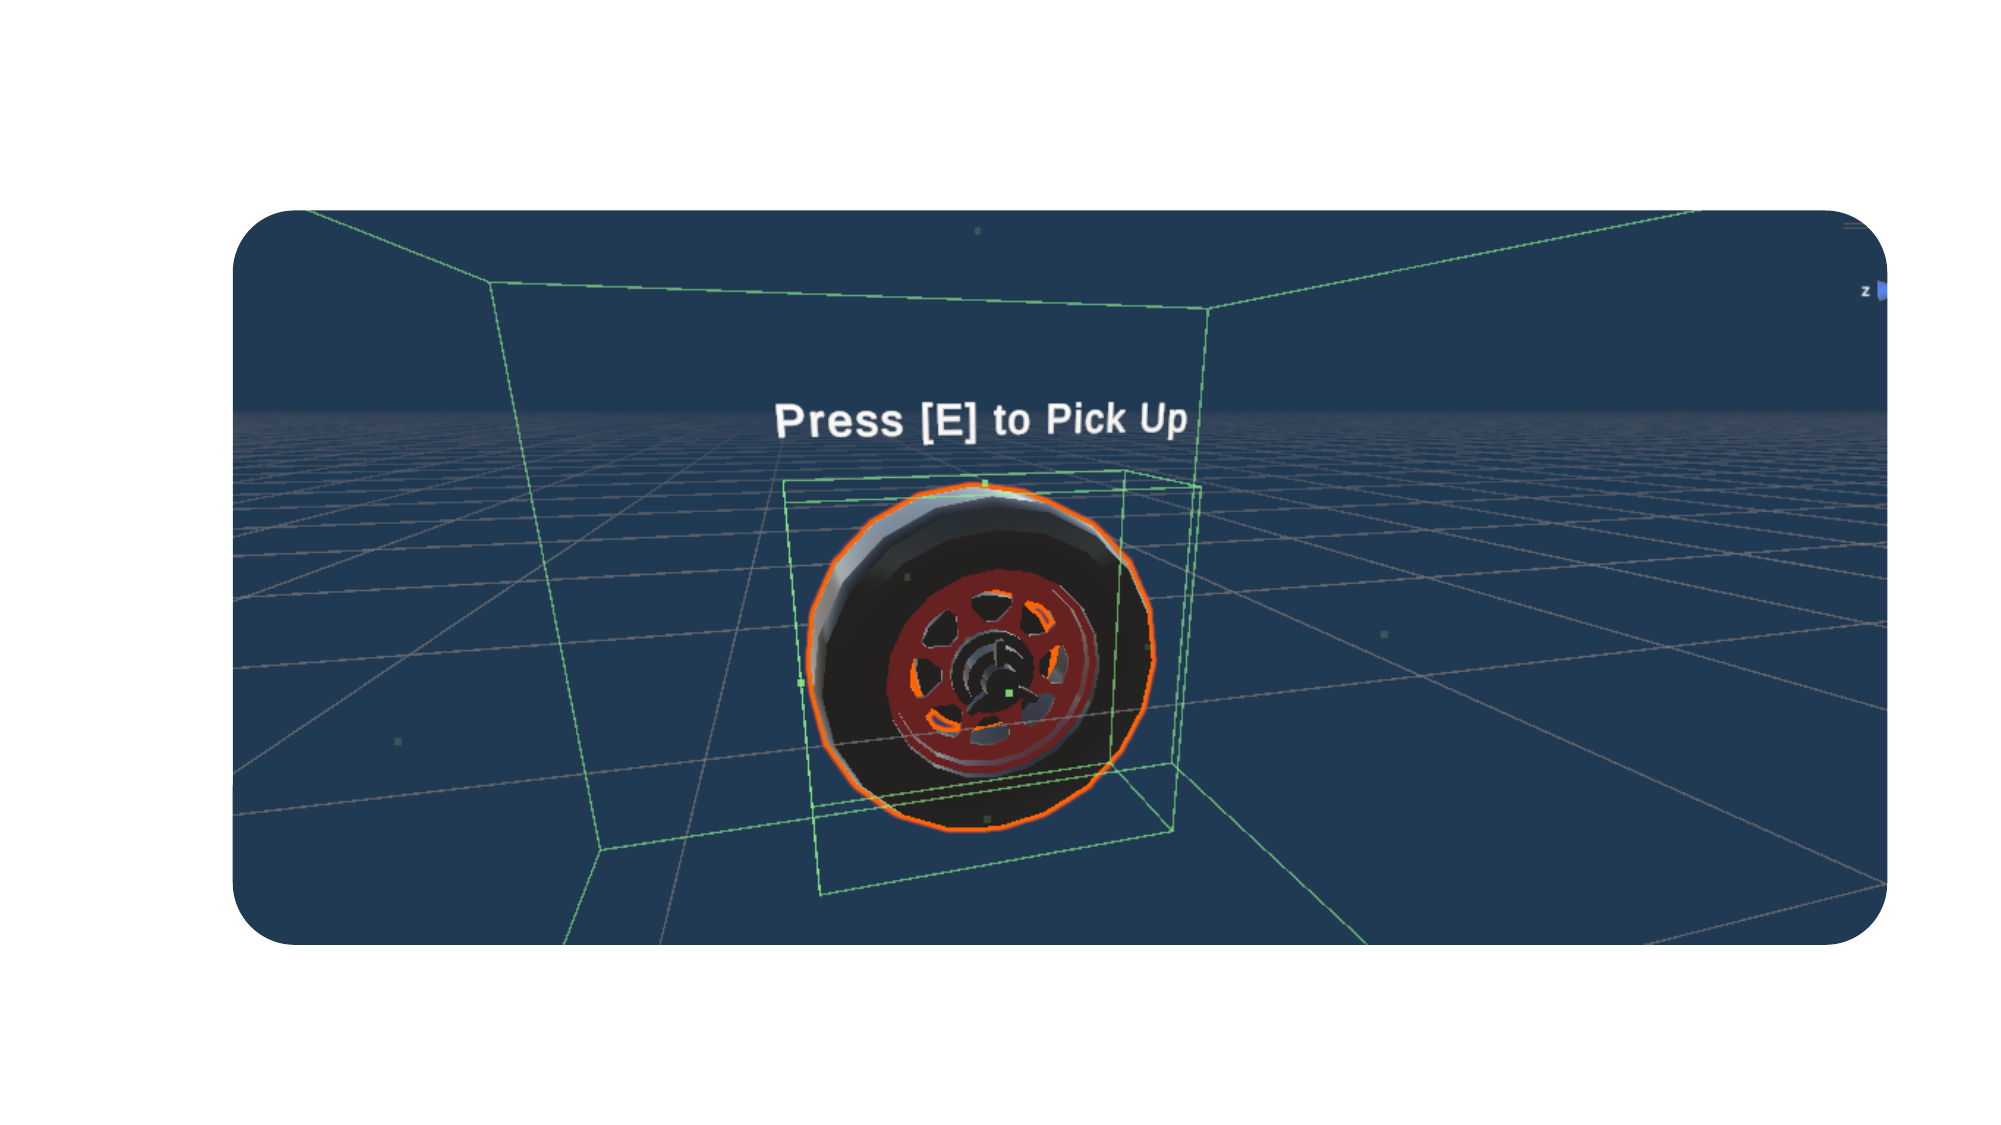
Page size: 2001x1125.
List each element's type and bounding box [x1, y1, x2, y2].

picture [232, 209, 1888, 946]
